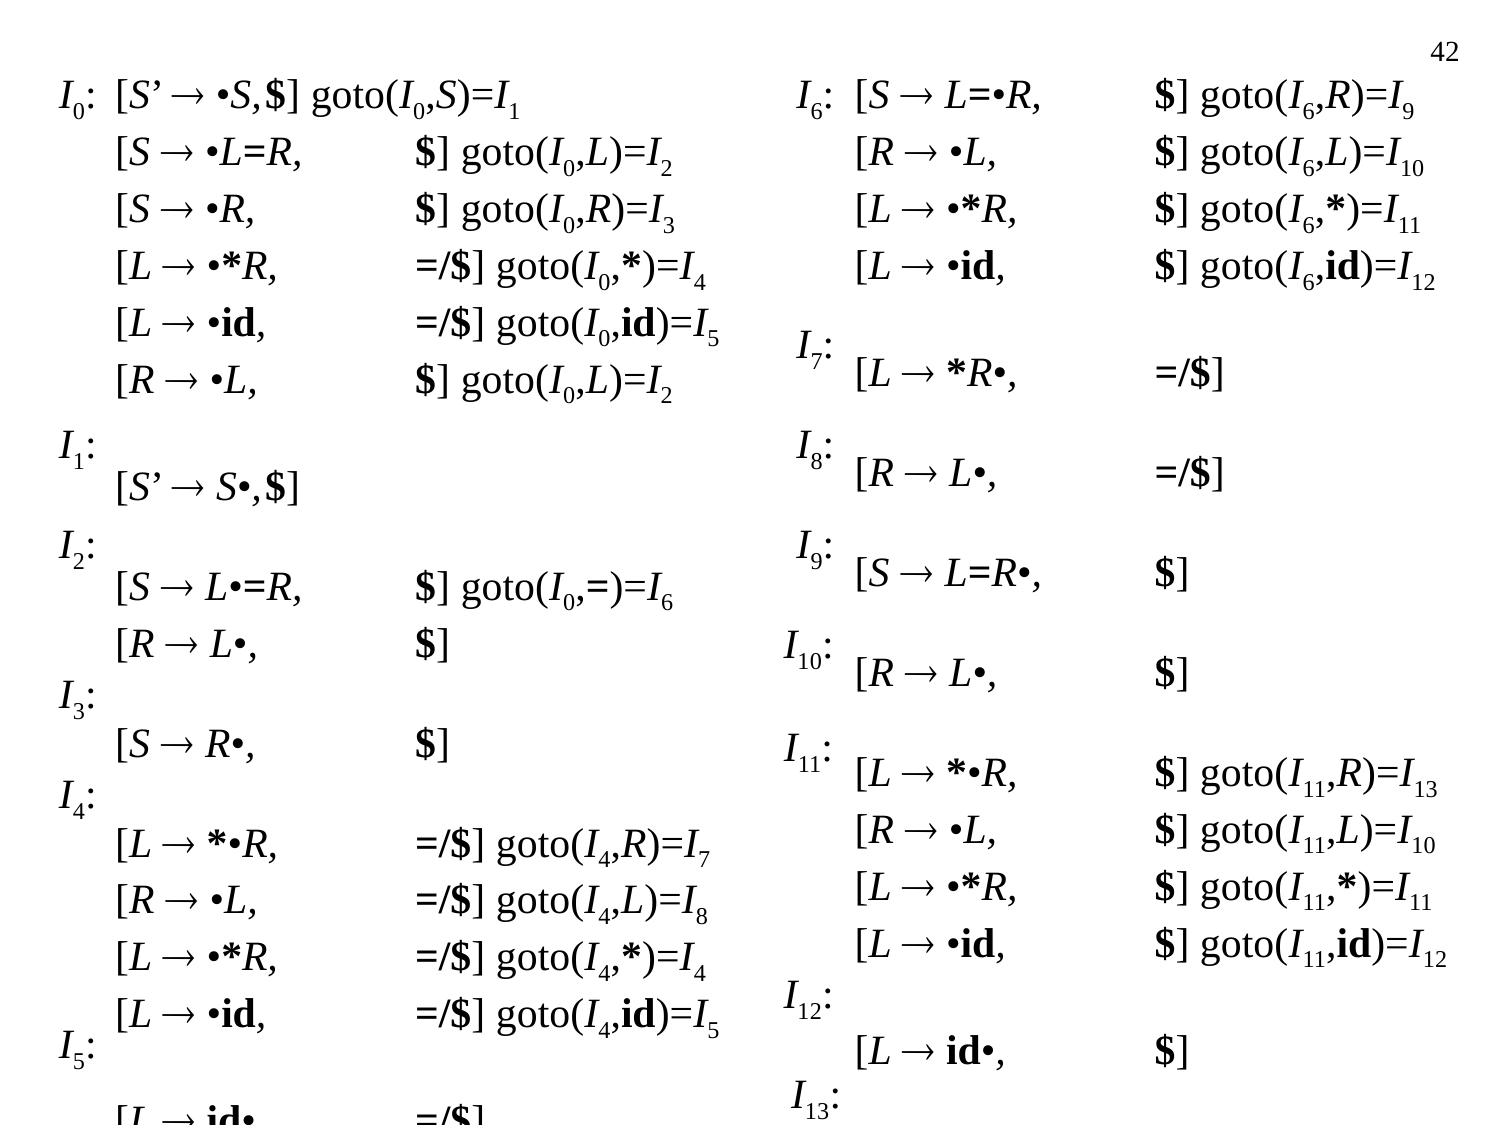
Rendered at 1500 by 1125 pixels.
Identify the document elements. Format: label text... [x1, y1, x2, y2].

text_box I6: [781, 59, 850, 132]
text_box I7: [781, 309, 850, 382]
text_box I3: [44, 659, 112, 732]
text_box I5: [44, 1009, 112, 1082]
text_box I8: [781, 409, 850, 482]
text_box I12: [768, 959, 849, 1032]
text_box I9: [781, 509, 850, 582]
text_box I4: [44, 759, 112, 832]
text_box [S’  •S, $] goto(I0,S)=I1 [S  •L=R, $] goto(I0,L)=I2 [S  •R, $] goto(I0,R)=I3 [L  •*R, =/$] goto(I0,*)=I4 [L  •id, =/$] goto(I0,id)=I5 [R  •L, $] goto(I0,L)=I2 [S’  S•, $] [S  L•=R, $] goto(I0,=)=I6 [R  L•, $] [S  R•, $] [L  *•R, =/$] goto(I4,R)=I7 [R  •L, =/$] goto(I4,L)=I8 [L  •*R, =/$] goto(I4,*)=I4 [L  •id, =/$] goto(I4,id)=I5 [L  id•, =/$] [100, 59, 746, 1125]
slide_number 42 [1162, 24, 1476, 101]
text_box I2: [44, 509, 112, 582]
text_box I13: [776, 1059, 857, 1125]
text_box [S  L=•R, $] goto(I6,R)=I9 [R  •L, $] goto(I6,L)=I10 [L  •*R, $] goto(I6,*)=I11 [L  •id, $] goto(I6,id)=I12 [L  *R•, =/$] [R  L•, =/$] [S  L=R•, $] [R  L•, $] [L  *•R, $] goto(I11,R)=I13 [R  •L, $] goto(I11,L)=I10 [L  •*R, $] goto(I11,*)=I11 [L  •id, $] goto(I11,id)=I12 [L  id•, $] [L  *R•, $] [839, 59, 1463, 1125]
text_box I1: [44, 409, 112, 482]
text_box I0: [44, 59, 112, 132]
text_box I10: [768, 609, 849, 682]
text_box I11: [769, 712, 848, 785]
